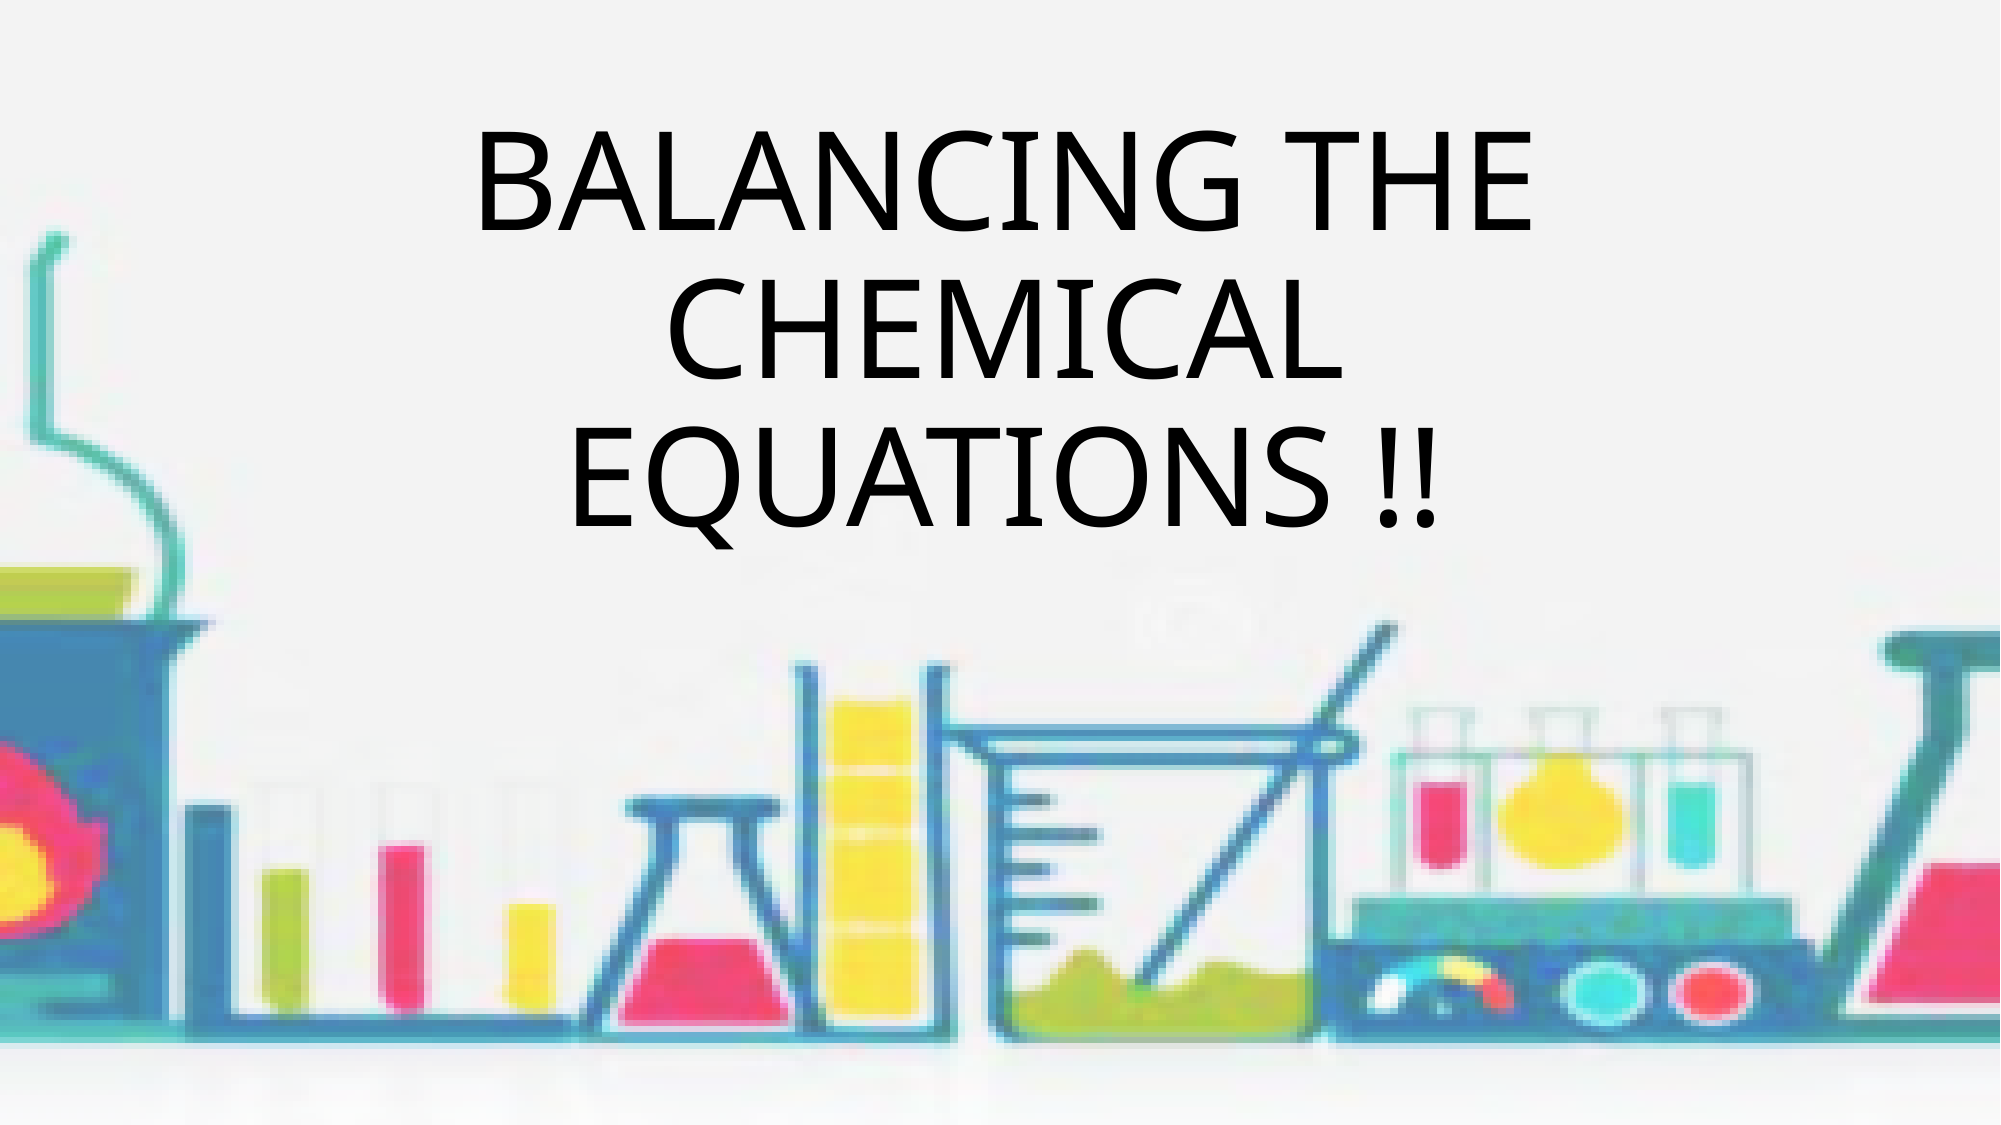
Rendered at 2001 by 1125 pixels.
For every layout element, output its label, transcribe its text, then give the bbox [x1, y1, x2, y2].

title BALANCING THE CHEMICAL EQUATIONS !! [190, 123, 1819, 564]
